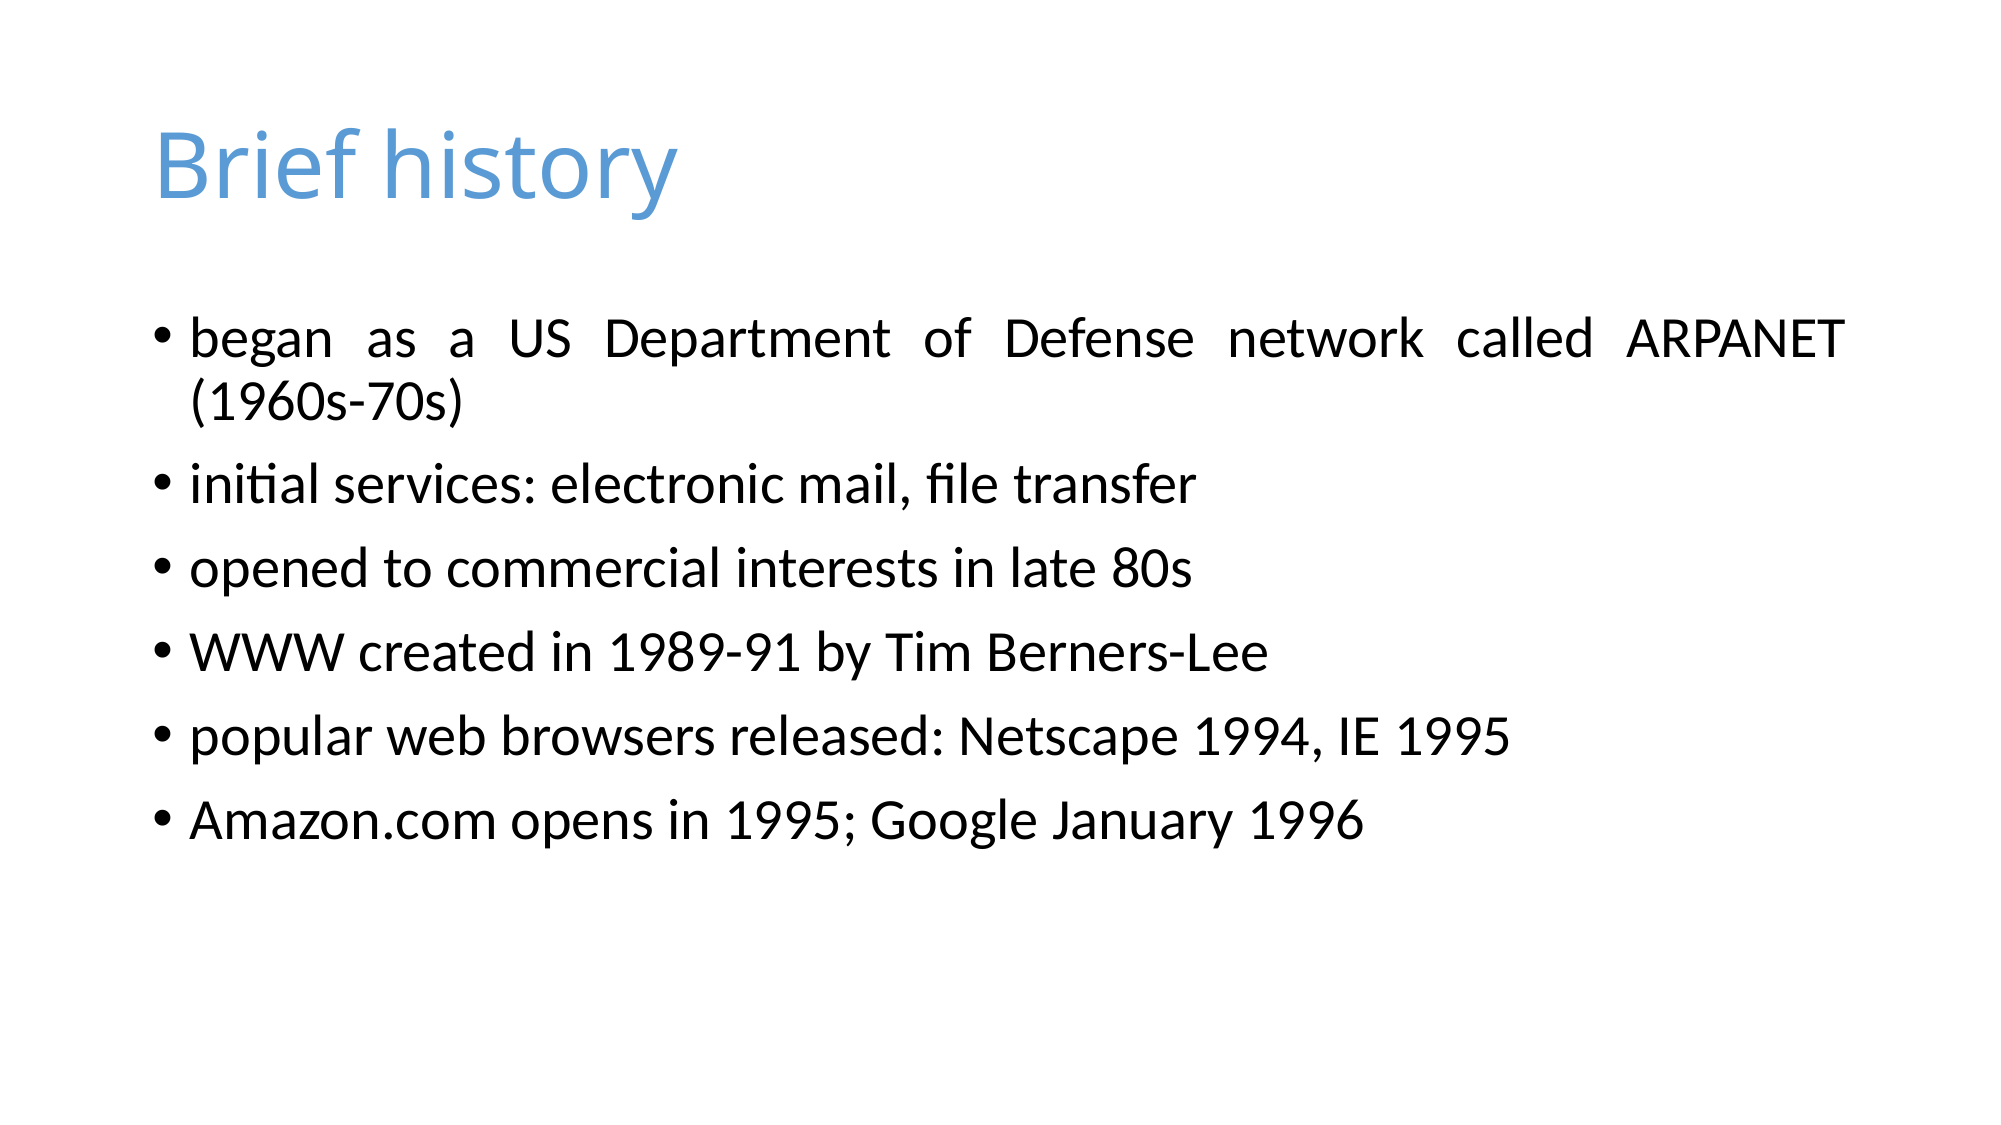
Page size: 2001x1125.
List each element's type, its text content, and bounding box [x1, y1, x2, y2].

list began as a US Department of Defense network called ARPANET (1960s-70s) initial services: electronic mail, file transfer opened to commercial interests in late 80s WWW created in 1989-91 by Tim Berners-Lee popular web browsers released: Netscape 1994, IE 1995 Amazon.com opens in 1995; Google January 1996 [137, 299, 1863, 1014]
title Brief history [137, 59, 1863, 278]
